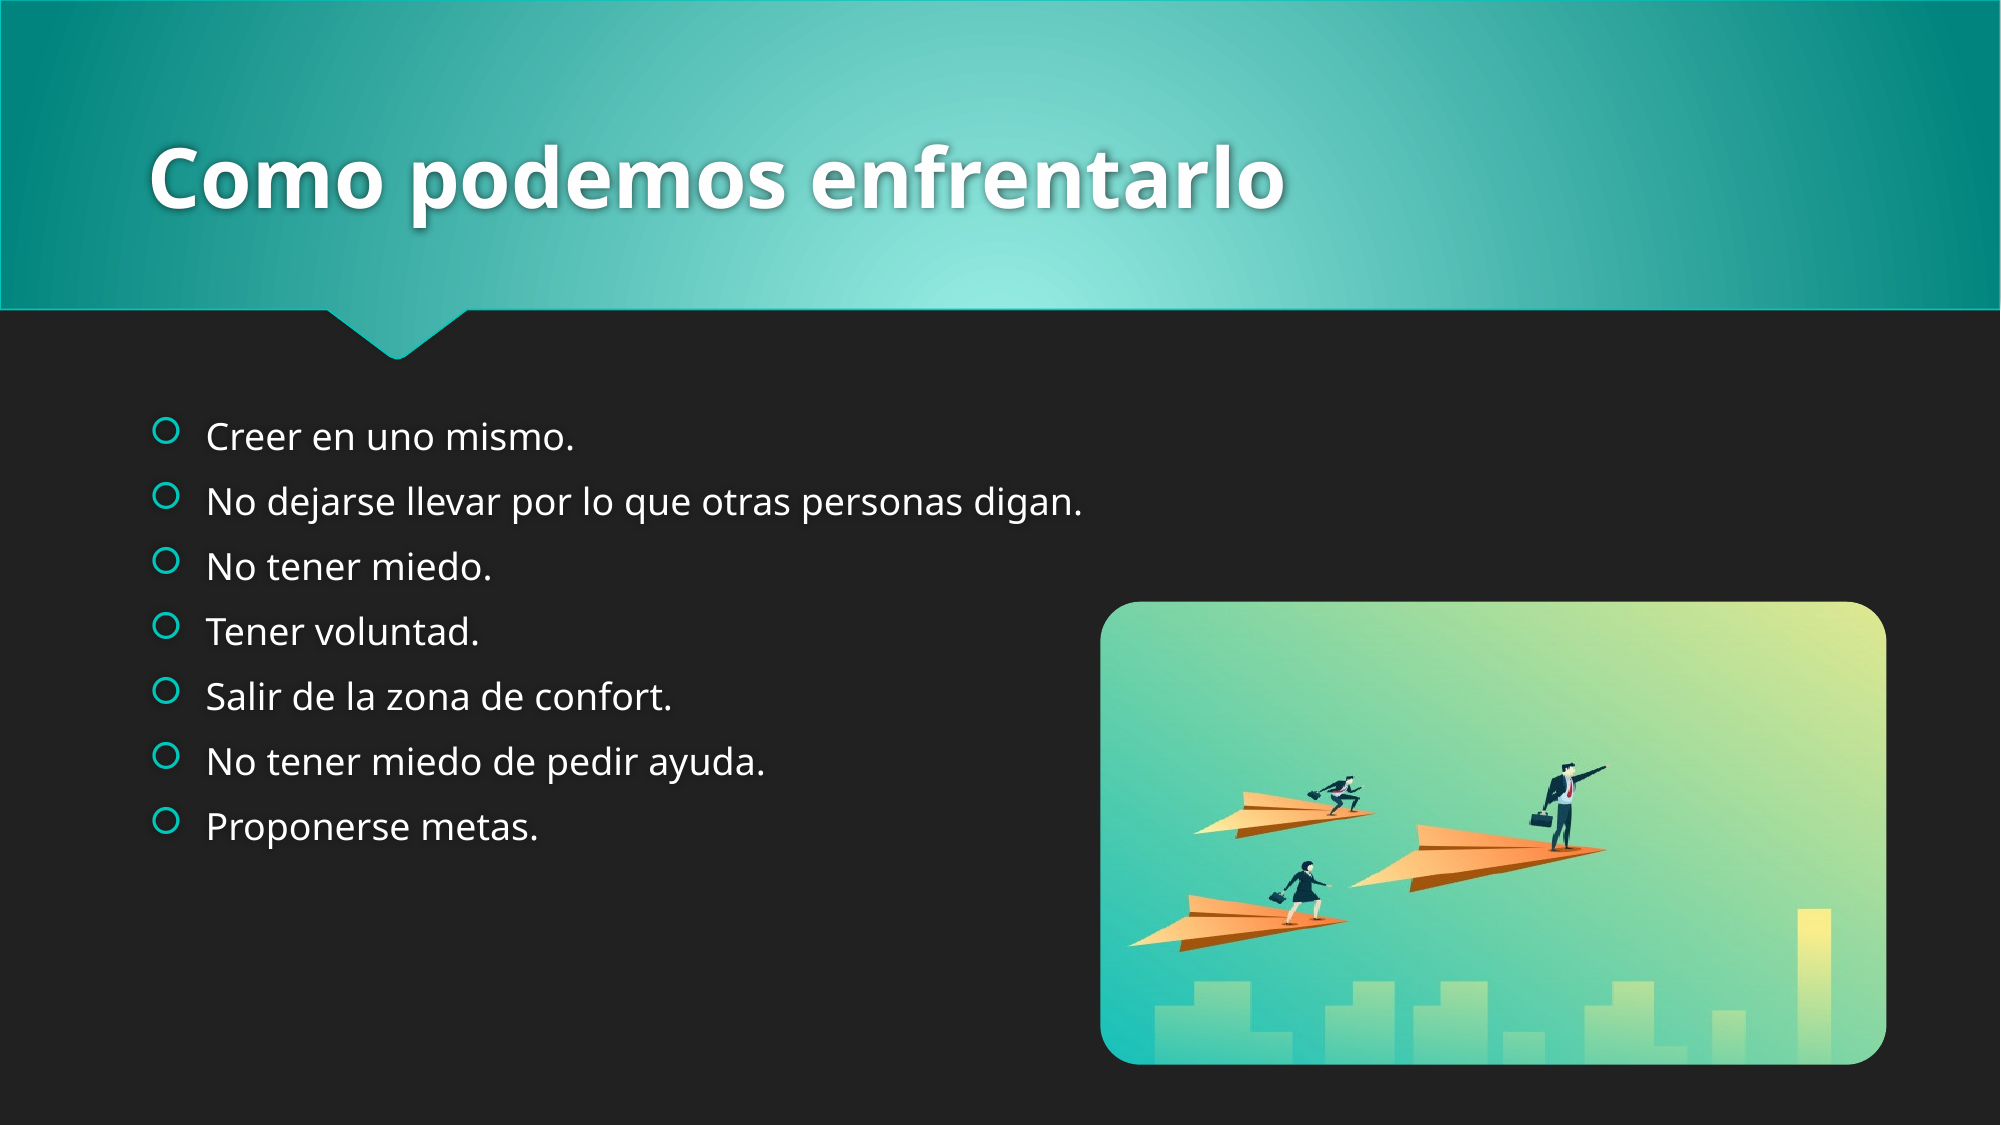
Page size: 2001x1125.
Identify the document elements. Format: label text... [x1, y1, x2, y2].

list Creer en uno mismo. No dejarse llevar por lo que otras personas digan. No tener miedo. Tener voluntad. Salir de la zona de confort. No tener miedo de pedir ayuda. Proponerse metas. [134, 364, 1866, 962]
picture [1100, 601, 1887, 1065]
title Como podemos enfrentarlo [132, 73, 1868, 233]
